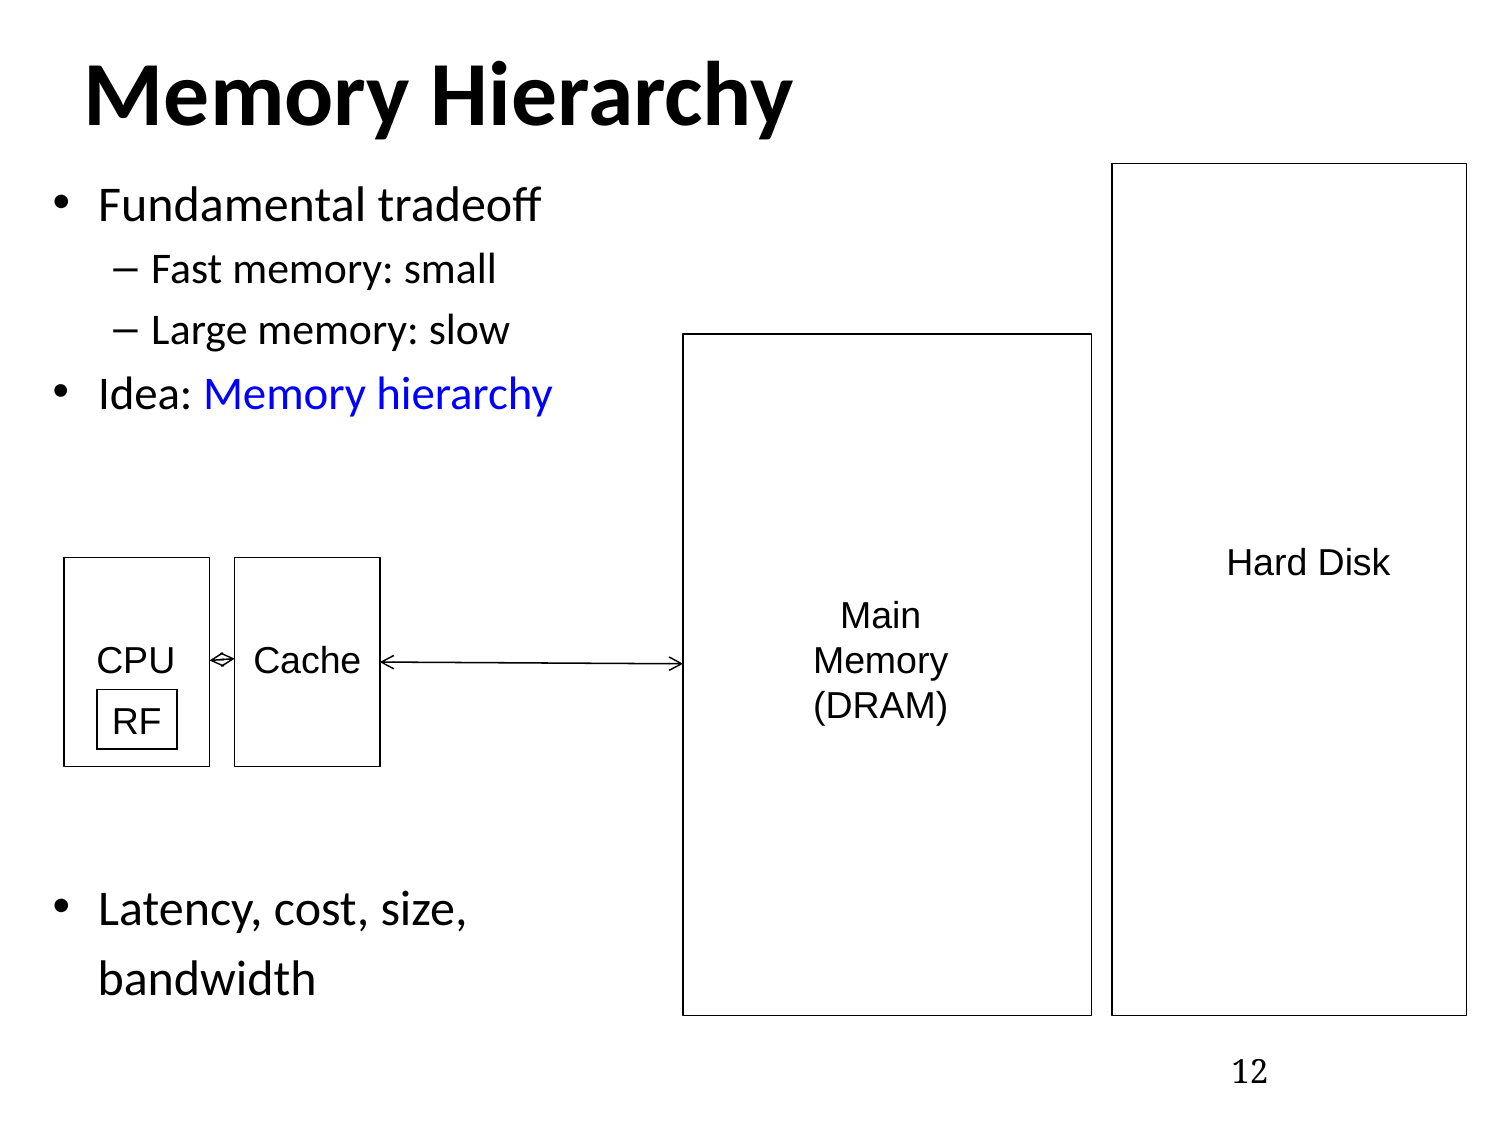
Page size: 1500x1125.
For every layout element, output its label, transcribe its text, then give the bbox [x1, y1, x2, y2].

text_box [64, 557, 210, 767]
text_box [683, 333, 1092, 1016]
text_box [234, 557, 380, 628]
text_box [234, 689, 380, 767]
text_box CPU [81, 628, 191, 689]
title Memory Hierarchy [68, 0, 1419, 163]
text_box Hard Disk [1210, 530, 1407, 636]
list Fundamental tradeoff Fast memory: small Large memory: slow Idea: Memory hierarchy Latency, cost, size, bandwidth [37, 163, 1111, 1016]
text_box Main Memory (DRAM) [798, 583, 964, 779]
text_box Cache [234, 628, 380, 689]
slide_number 12 [1074, 1042, 1425, 1103]
text_box RF [97, 689, 177, 749]
text_box [1111, 163, 1467, 1016]
